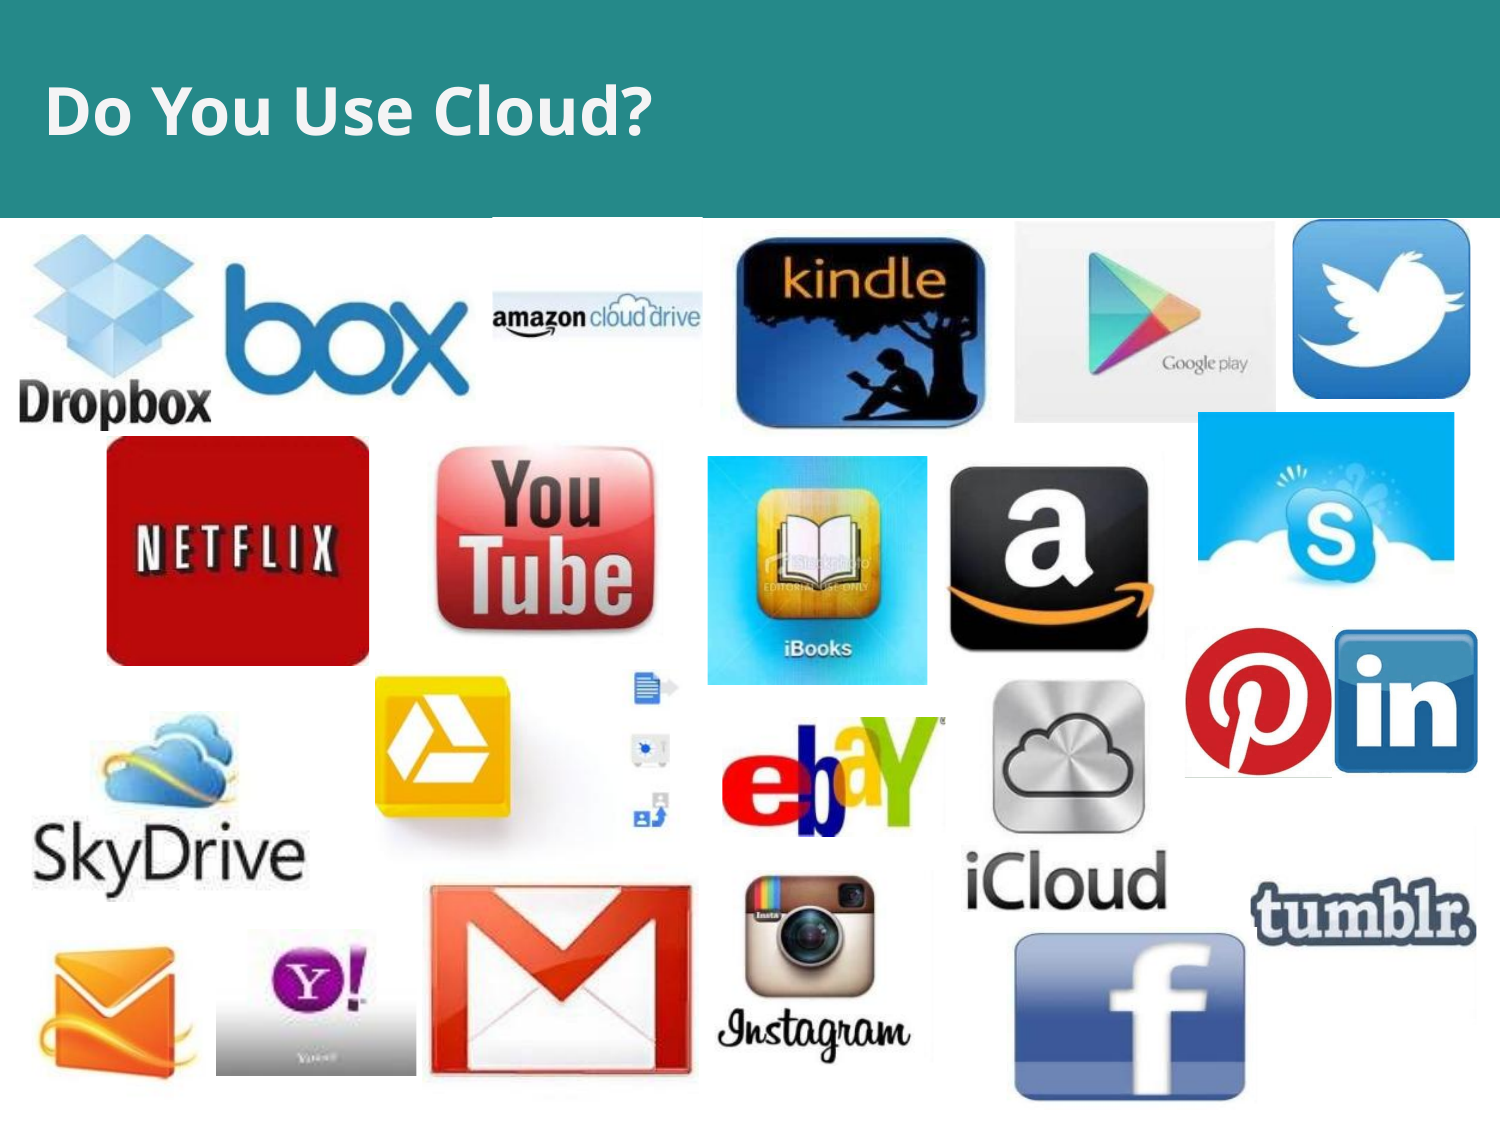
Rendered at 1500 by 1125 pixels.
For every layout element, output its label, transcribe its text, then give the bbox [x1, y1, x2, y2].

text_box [19, 216, 1479, 1110]
title Do You Use Cloud? [28, 0, 1350, 216]
